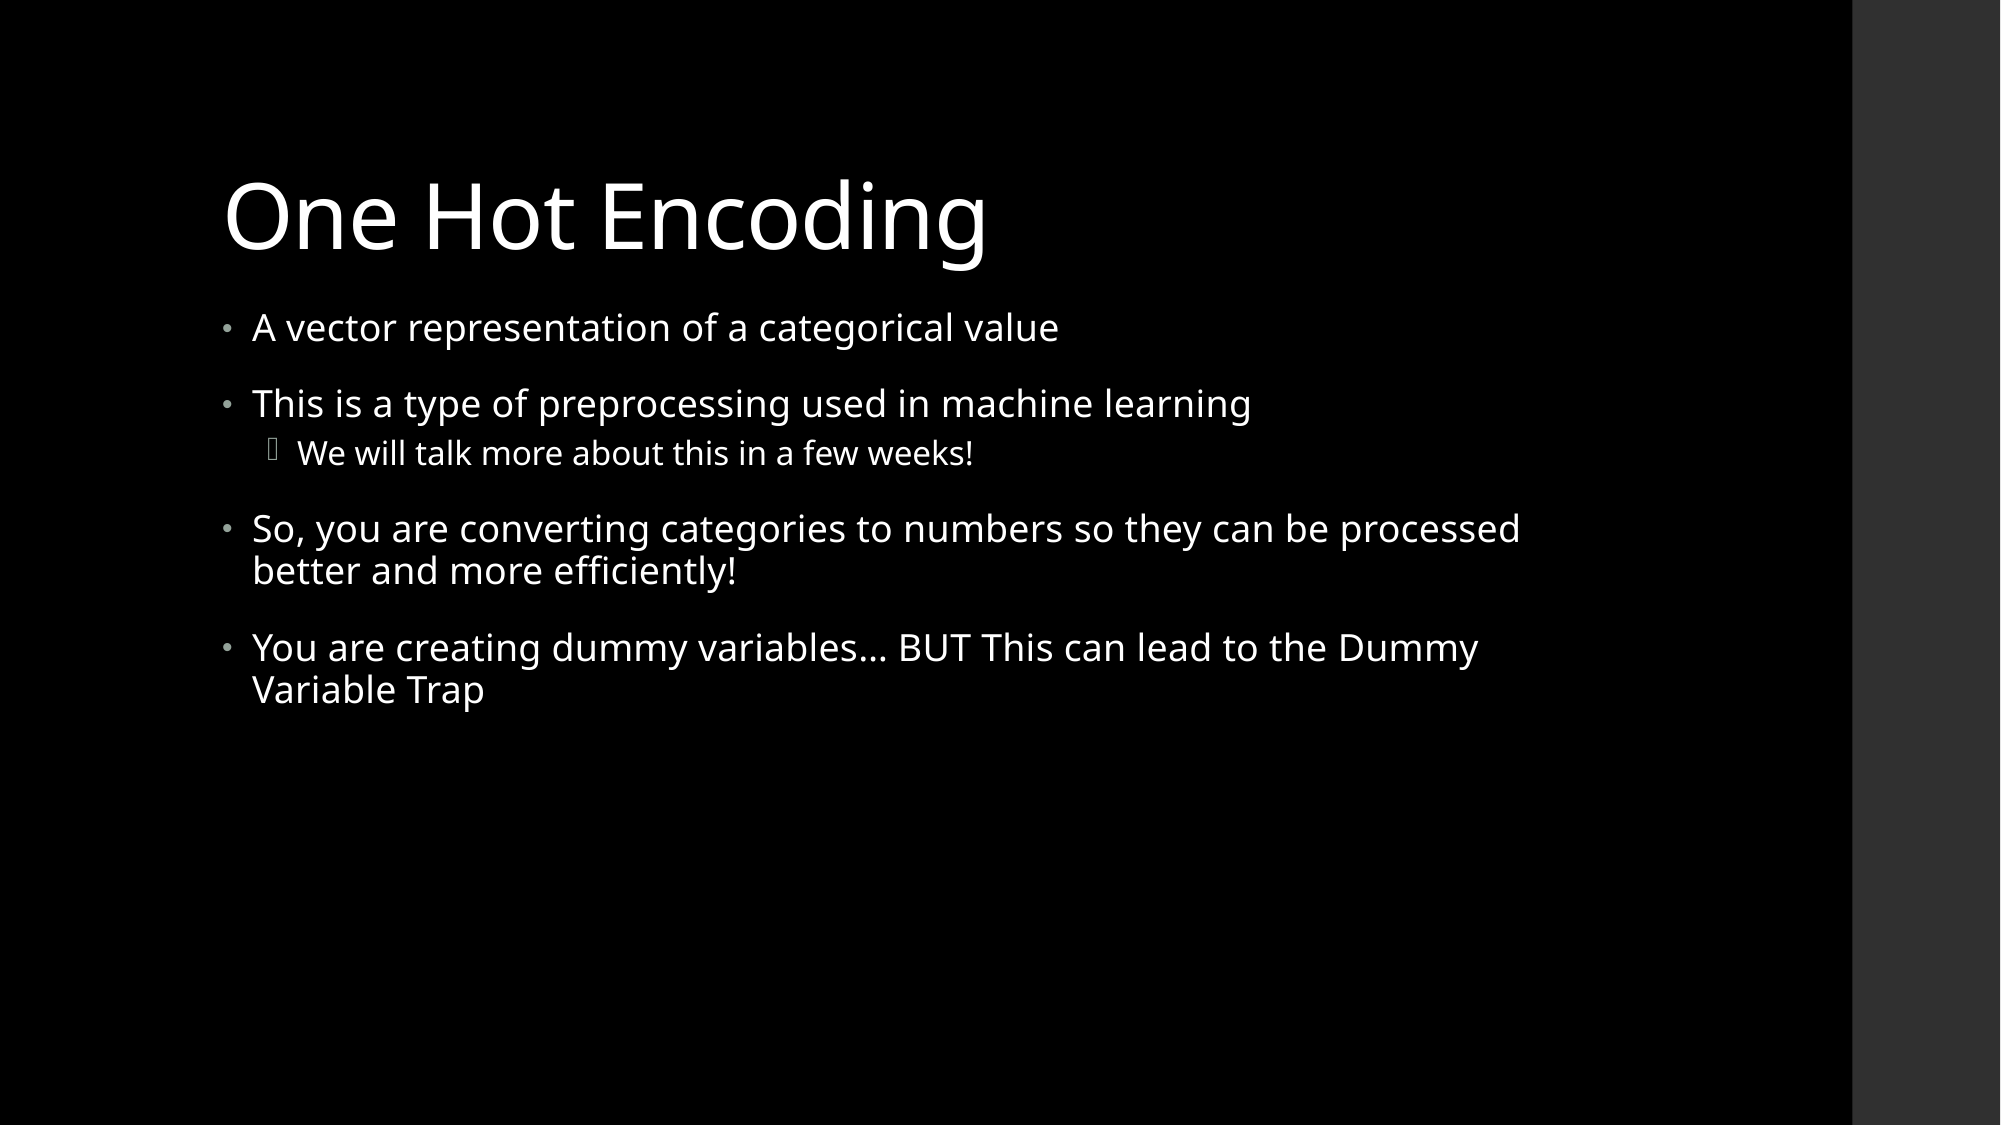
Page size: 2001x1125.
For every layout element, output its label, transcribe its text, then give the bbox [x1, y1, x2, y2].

title One Hot Encoding [206, 60, 1797, 278]
list A vector representation of a categorical value This is a type of preprocessing used in machine learning We will talk more about this in a few weeks! So, you are converting categories to numbers so they can be processed better and more efficiently! You are creating dummy variables… BUT This can lead to the Dummy Variable Trap [206, 299, 1617, 1014]
